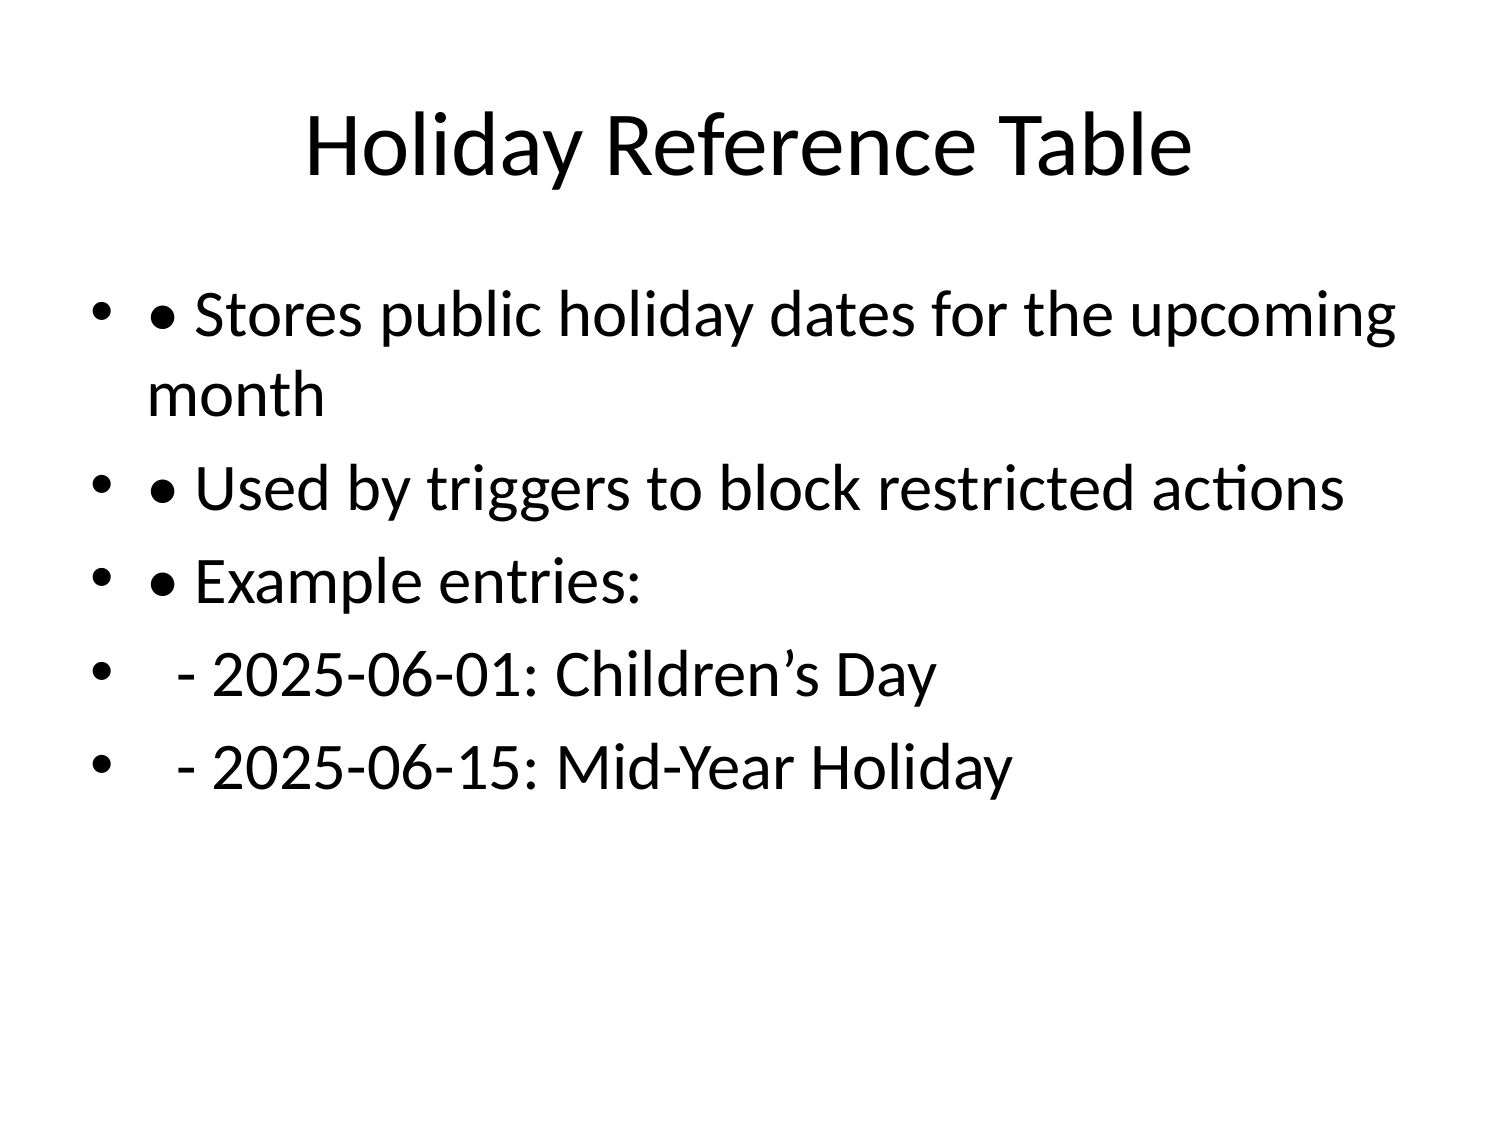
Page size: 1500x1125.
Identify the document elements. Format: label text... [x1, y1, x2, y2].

title Holiday Reference Table [75, 45, 1425, 233]
list • Stores public holiday dates for the upcoming month • Used by triggers to block restricted actions • Example entries: - 2025-06-01: Children’s Day - 2025-06-15: Mid-Year Holiday [75, 262, 1425, 1005]
